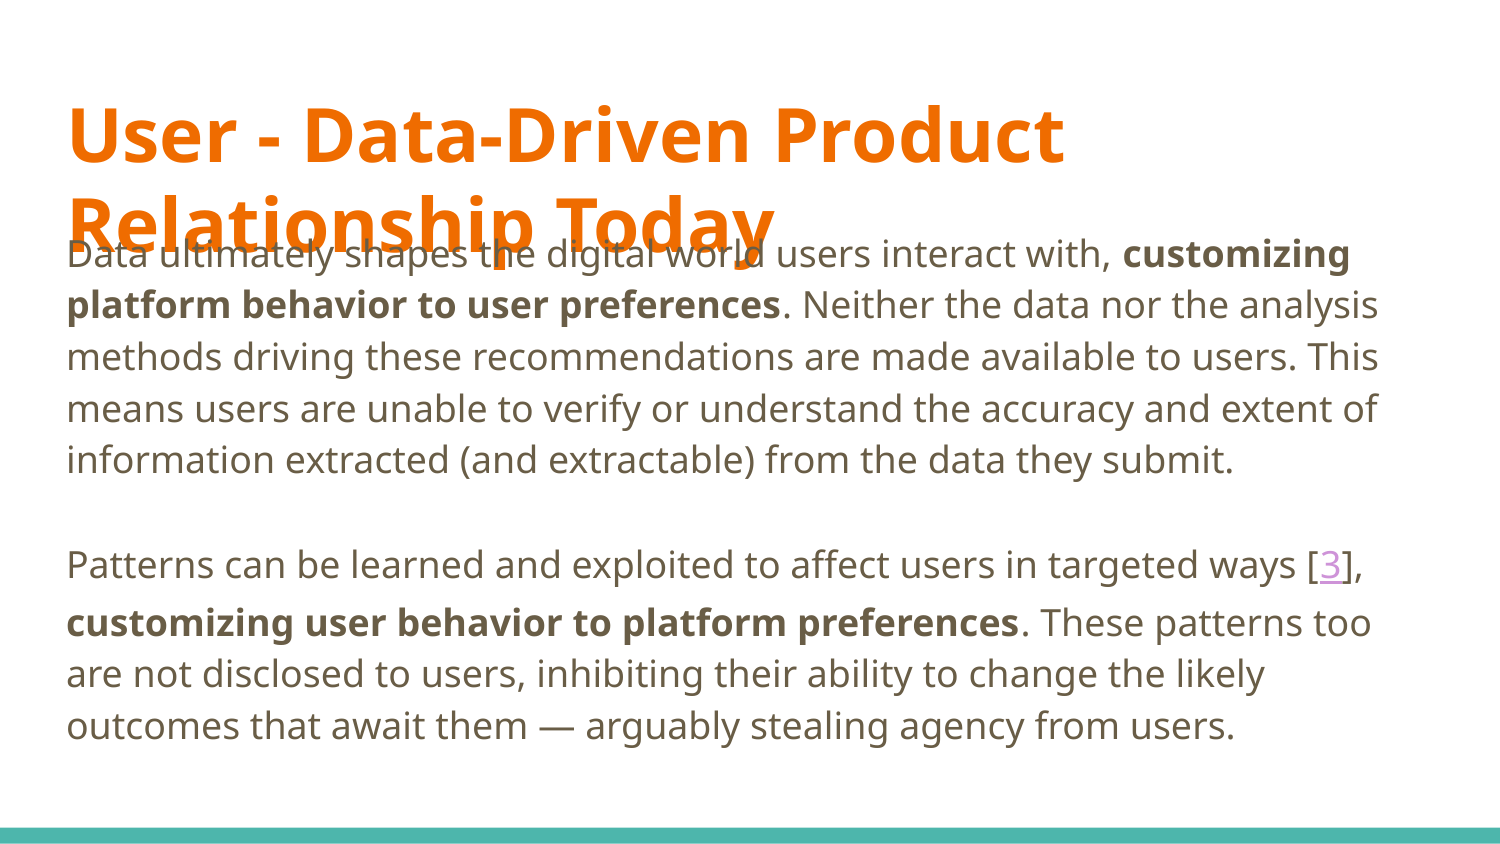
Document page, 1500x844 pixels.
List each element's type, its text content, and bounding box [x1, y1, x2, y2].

list Data ultimately shapes the digital world users interact with, customizing platform behavior to user preferences. Neither the data nor the analysis methods driving these recommendations are made available to users. This means users are unable to verify or understand the accuracy and extent of information extracted (and extractable) from the data they submit. Patterns can be learned and exploited to affect users in targeted ways [3], customizing user behavior to platform preferences. These patterns too are not disclosed to users, inhibiting their ability to change the likely outcomes that await them — arguably stealing agency from users. [51, 207, 1449, 750]
title User - Data-Driven Product Relationship Today [51, 72, 1449, 189]
